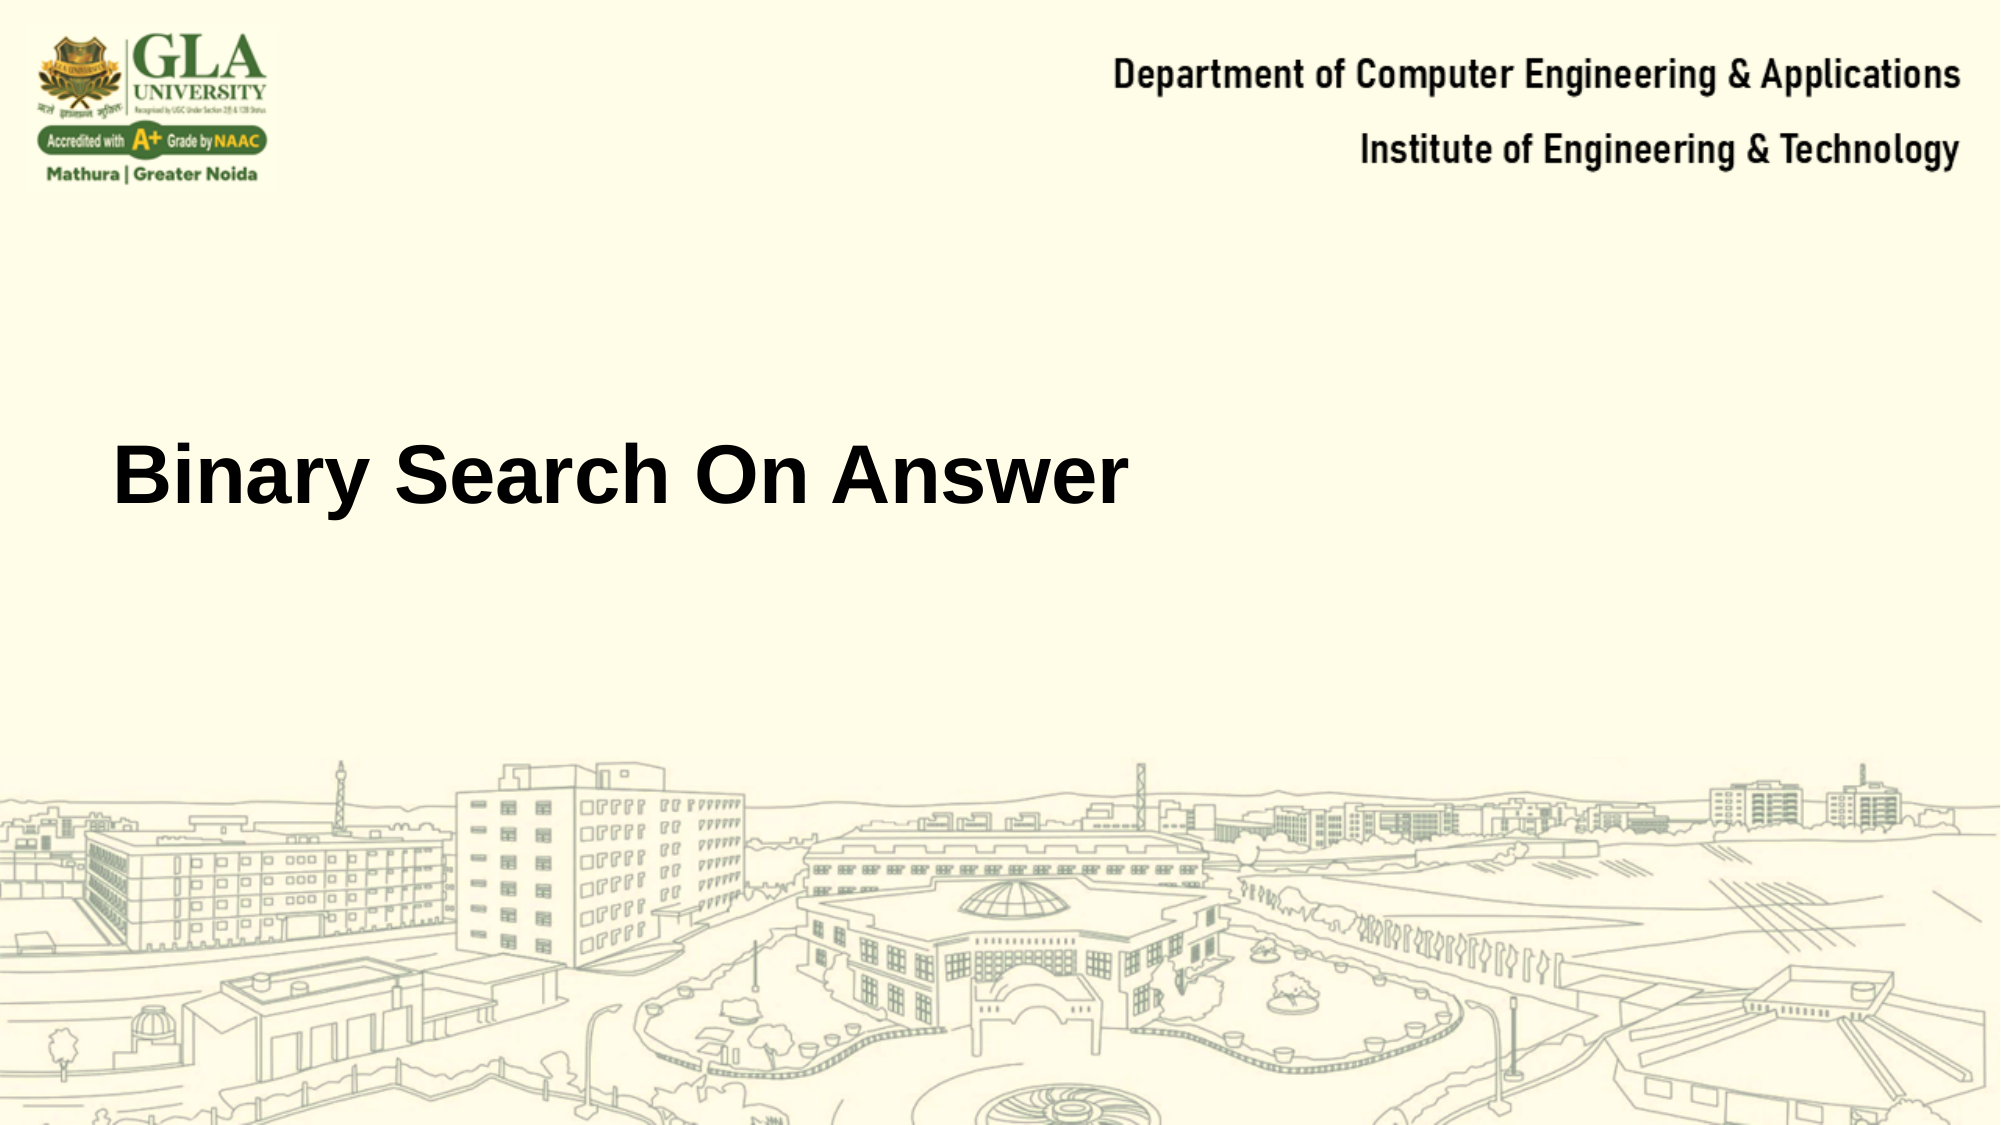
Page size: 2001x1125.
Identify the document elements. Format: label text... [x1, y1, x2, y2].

text_box Binary Search On Answer [97, 413, 1594, 529]
picture [0, 0, 2001, 1125]
